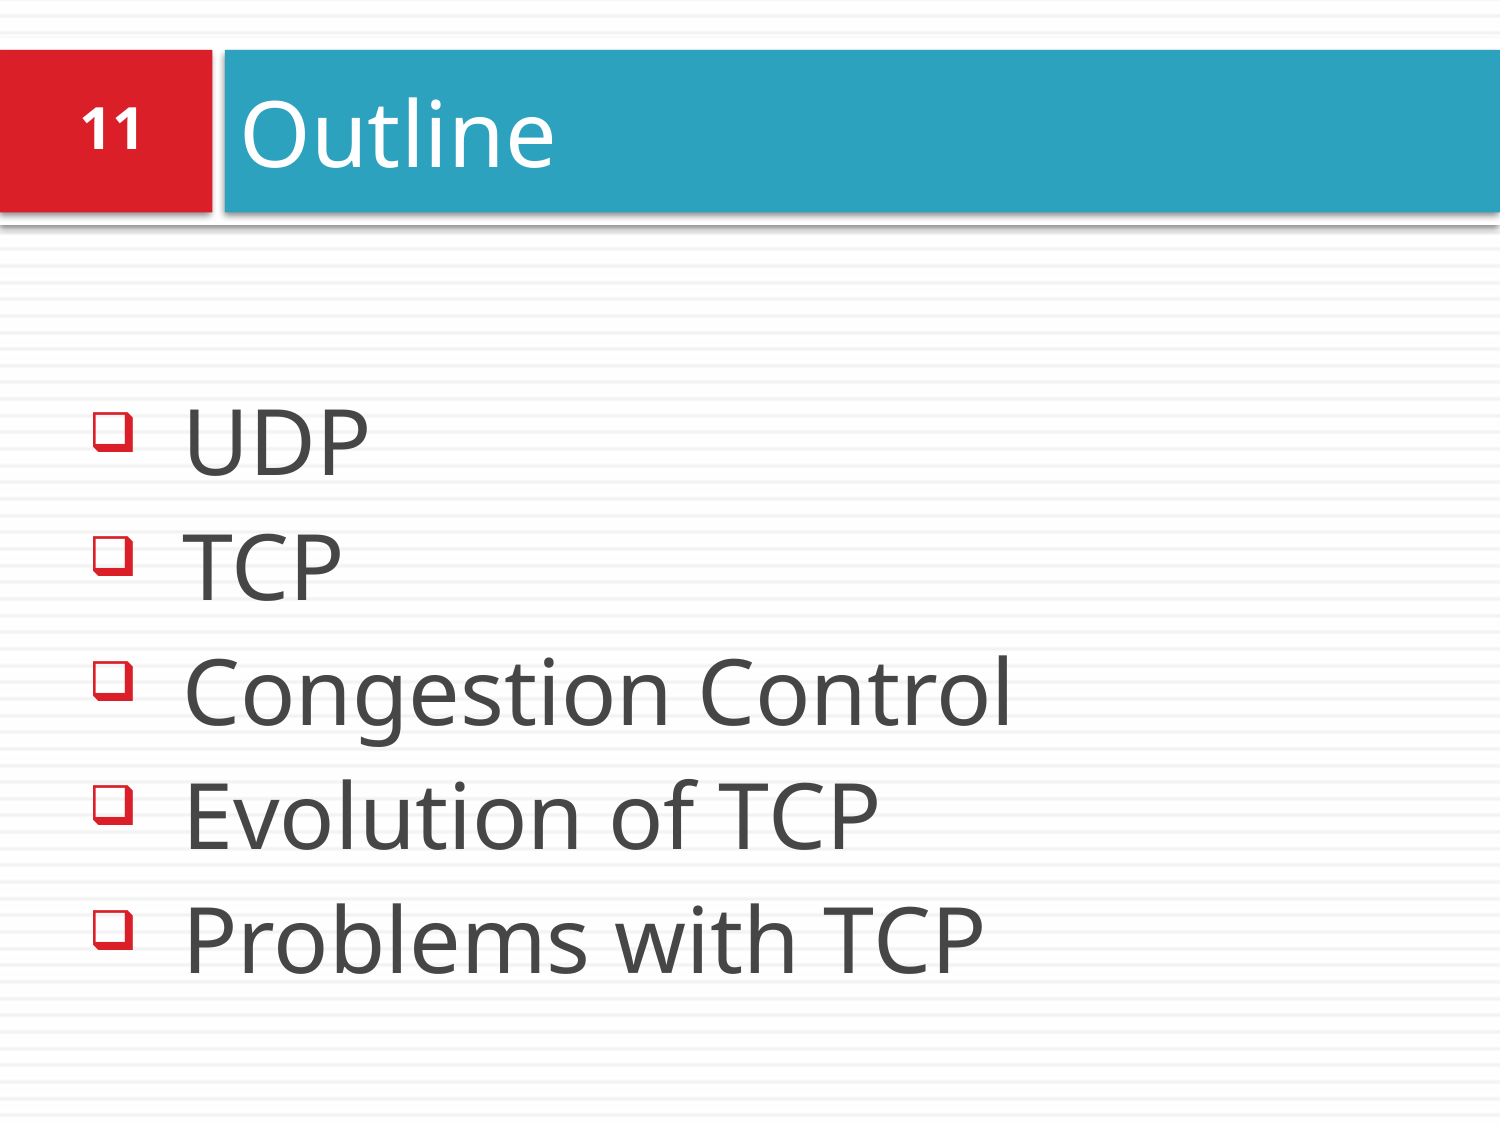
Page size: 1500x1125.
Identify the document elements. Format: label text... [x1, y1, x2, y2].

list UDP TCP Congestion Control Evolution of TCP Problems with TCP [73, 376, 1442, 1008]
title Outline [225, 50, 1475, 213]
slide_number 11 [6, 73, 219, 189]
